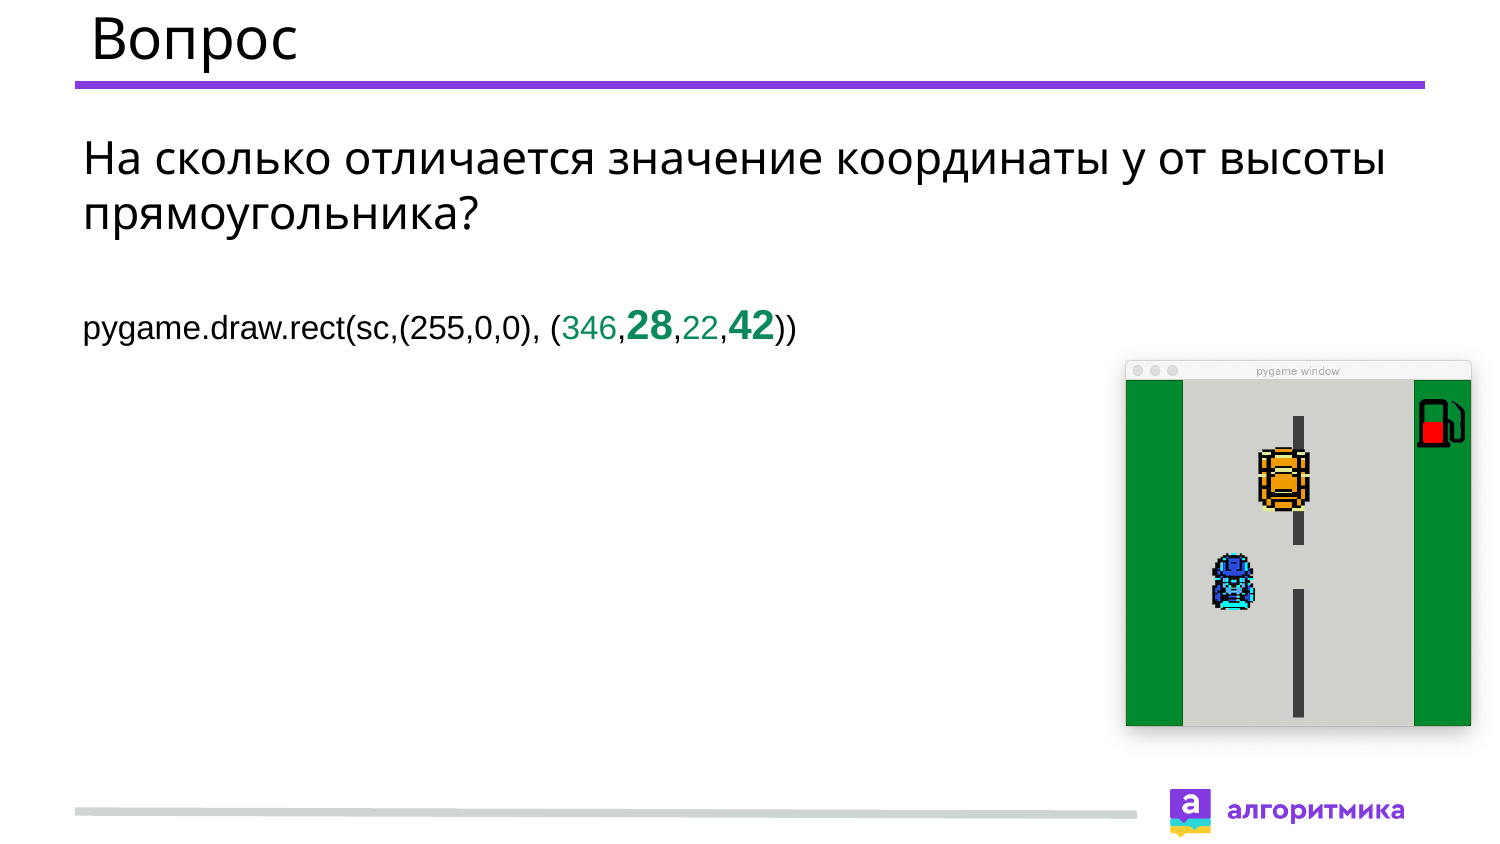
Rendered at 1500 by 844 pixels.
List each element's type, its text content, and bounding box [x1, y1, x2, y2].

picture [1170, 789, 1404, 837]
text_box pygame.draw.rect(sc,(255,0,0), (346,28,22,42)) [67, 289, 1080, 356]
title Вопрос [75, 0, 1425, 73]
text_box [1095, 338, 1500, 762]
text_box На сколько отличается значение координаты y от высоты прямоугольника? [67, 121, 1458, 248]
